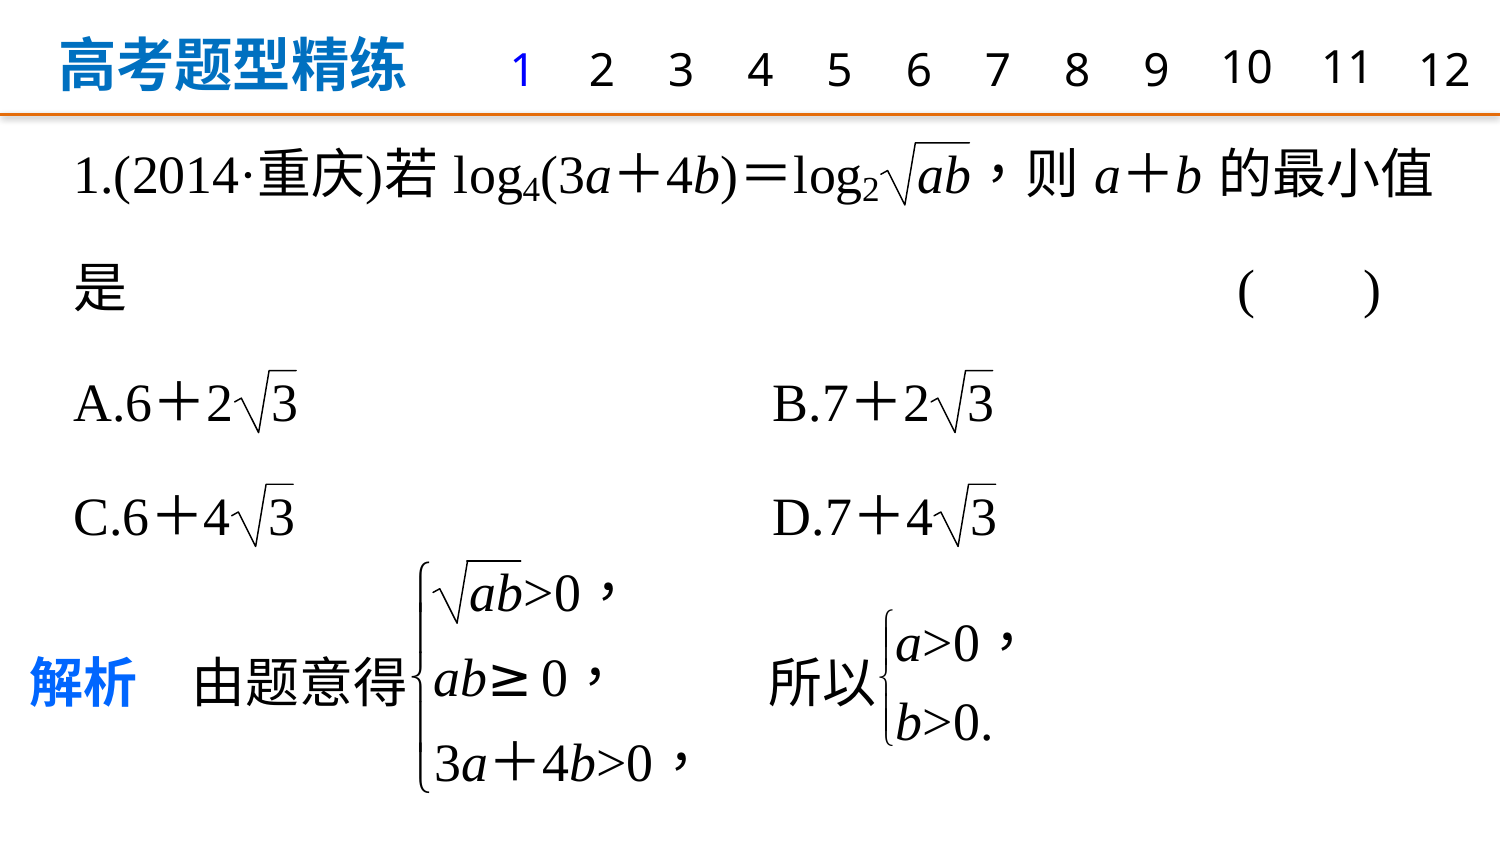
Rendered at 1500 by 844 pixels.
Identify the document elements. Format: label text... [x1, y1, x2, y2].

text_box 1 [488, 36, 558, 106]
text_box 7 [963, 36, 1033, 106]
text_box 10 [1201, 36, 1293, 101]
text_box 5 [804, 36, 875, 106]
text_box 2 [567, 36, 637, 106]
text_box 8 [1042, 36, 1113, 106]
text_box 3 [646, 36, 716, 106]
text_box 4 [725, 36, 796, 106]
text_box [73, 138, 1435, 542]
text_box 11 [1301, 36, 1394, 101]
text_box 12 [1402, 36, 1486, 106]
text_box 高考题型精练 [43, 20, 423, 105]
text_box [29, 543, 1460, 844]
text_box 6 [884, 36, 954, 106]
text_box 9 [1121, 36, 1192, 106]
